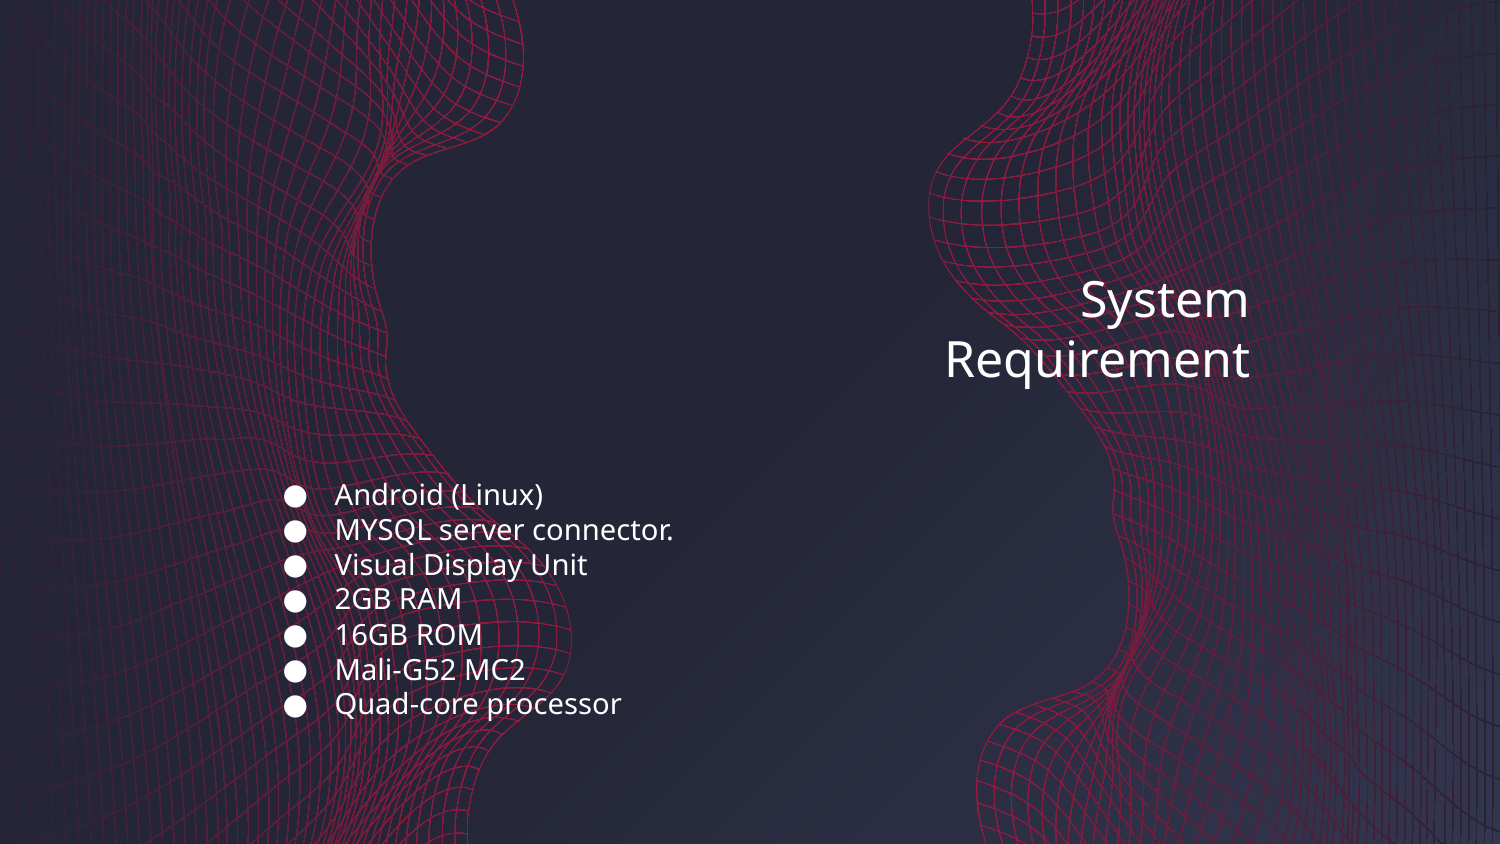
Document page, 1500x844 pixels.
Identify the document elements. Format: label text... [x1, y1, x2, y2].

title System Requirement [800, 236, 1266, 391]
subtitle Android (Linux) MYSQL server connector. Visual Display Unit 2GB RAM 16GB ROM Mali-G52 MC2 Quad-core processor [244, 391, 1266, 630]
